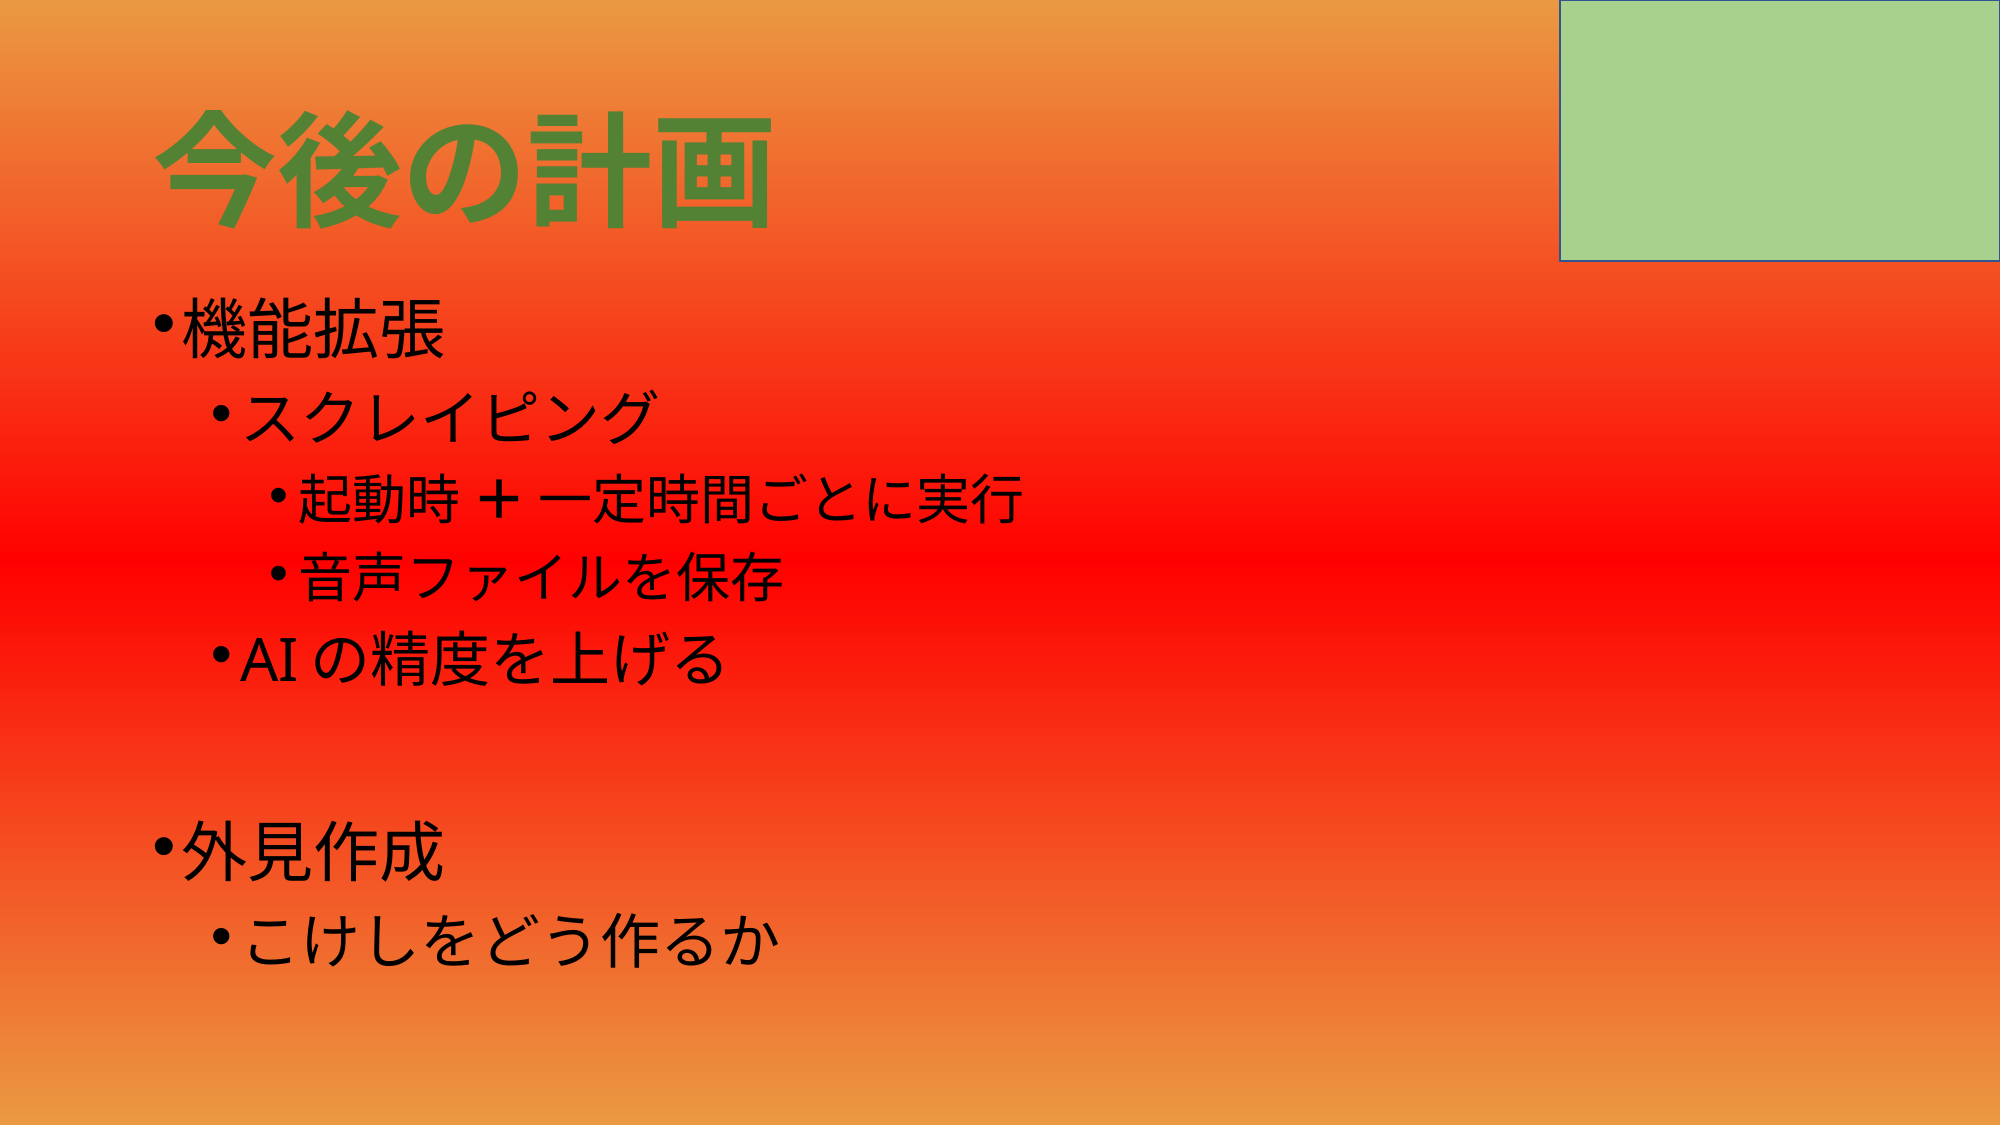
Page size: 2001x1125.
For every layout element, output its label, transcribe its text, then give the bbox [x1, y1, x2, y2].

title 今後の計画 [137, 59, 1863, 277]
list 機能拡張 スクレイピング 起動時 ＋ 一定時間ごとに実行 音声ファイルを保存 AIの精度を上げる 外見作成 こけしをどう作るか [137, 277, 1863, 992]
text_box [1559, 0, 2000, 262]
